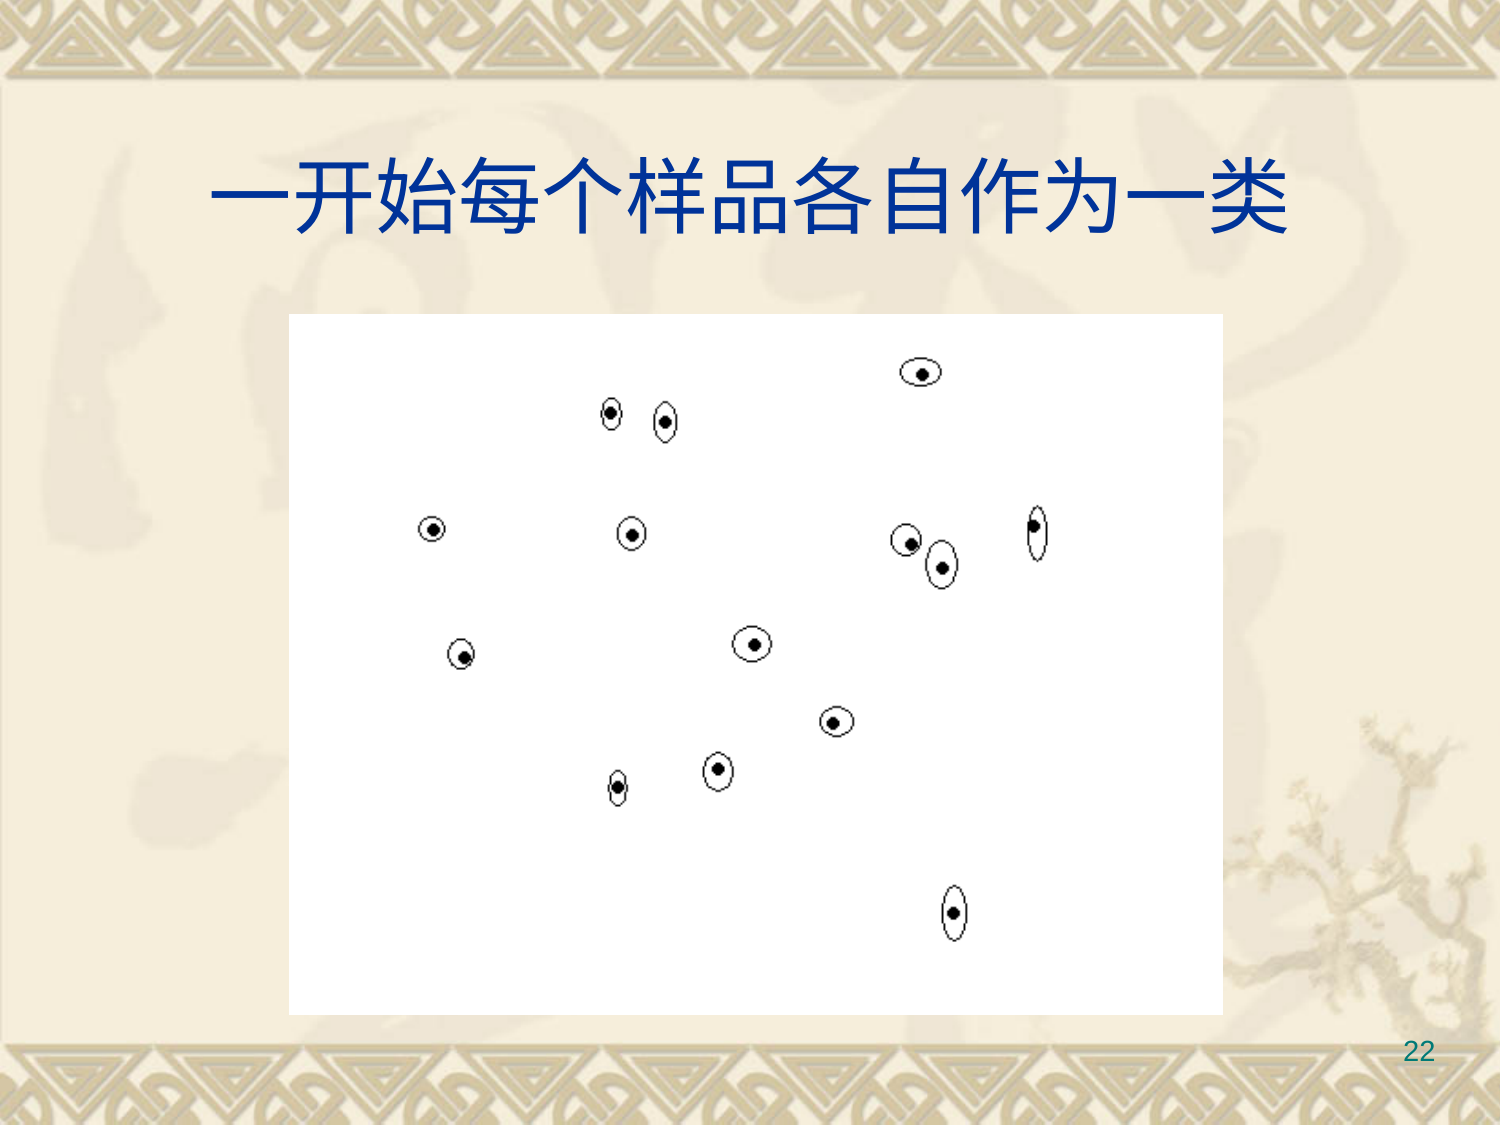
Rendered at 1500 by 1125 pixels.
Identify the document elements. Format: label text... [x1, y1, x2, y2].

picture [0, 0, 1500, 1125]
slide_number 22 [1074, 1024, 1451, 1103]
title 一开始每个样品各自作为一类 [49, 99, 1451, 288]
